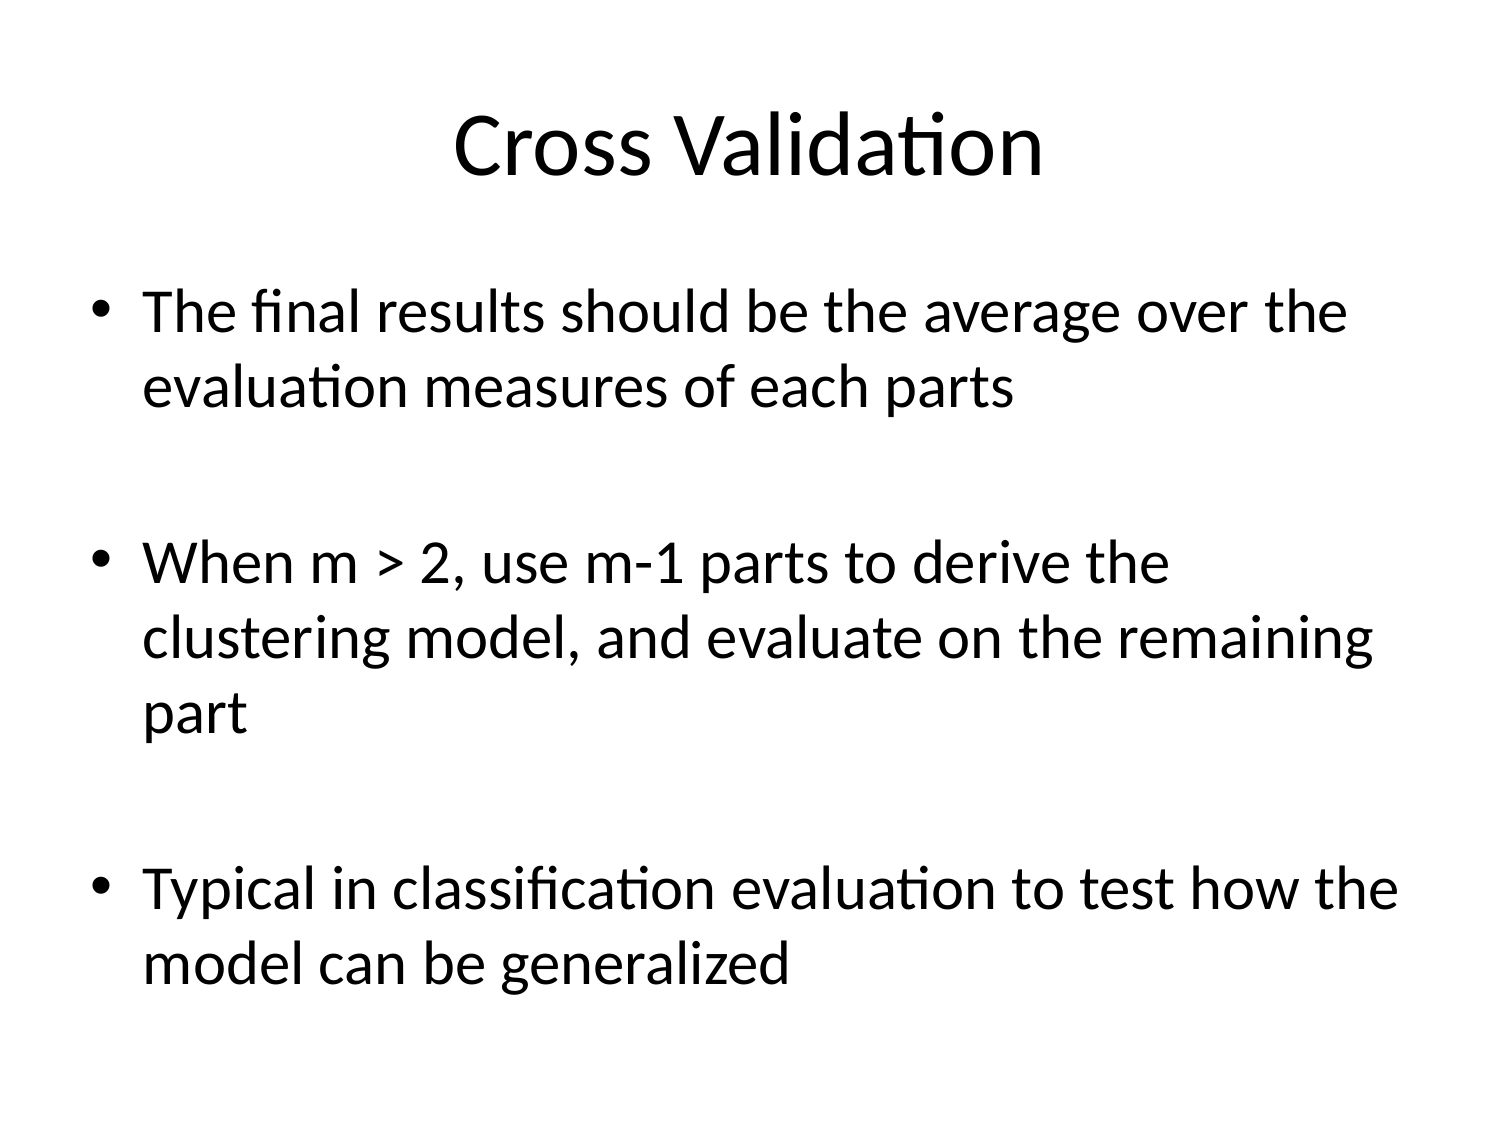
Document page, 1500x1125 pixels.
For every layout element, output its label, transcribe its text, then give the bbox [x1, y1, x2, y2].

list The final results should be the average over the evaluation measures of each parts When m > 2, use m-1 parts to derive the clustering model, and evaluate on the remaining part Typical in classification evaluation to test how the model can be generalized [75, 262, 1425, 1005]
title Cross Validation [75, 45, 1425, 233]
